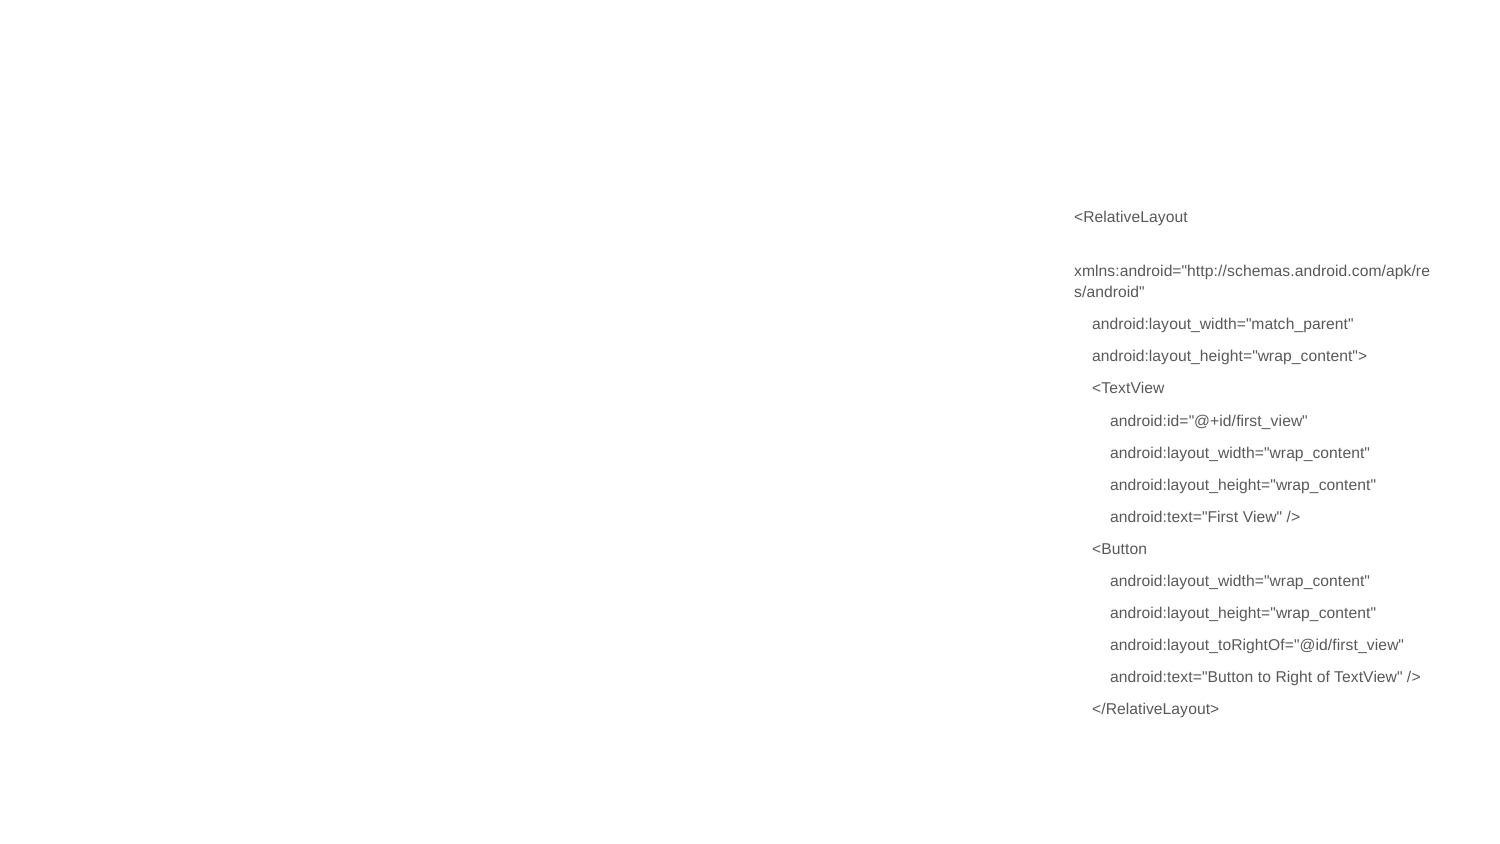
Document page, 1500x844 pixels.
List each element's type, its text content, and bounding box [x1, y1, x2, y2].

list <RelativeLayout xmlns:android="http://schemas.android.com/apk/res/android" android:layout_width="match_parent" android:layout_height="wrap_content"> <TextView android:id="@+id/first_view" android:layout_width="wrap_content" android:layout_height="wrap_content" android:text="First View" /> <Button android:layout_width="wrap_content" android:layout_height="wrap_content" android:layout_toRightOf="@id/first_view" android:text="Button to Right of TextView" /> </RelativeLayout> [51, 189, 1449, 750]
